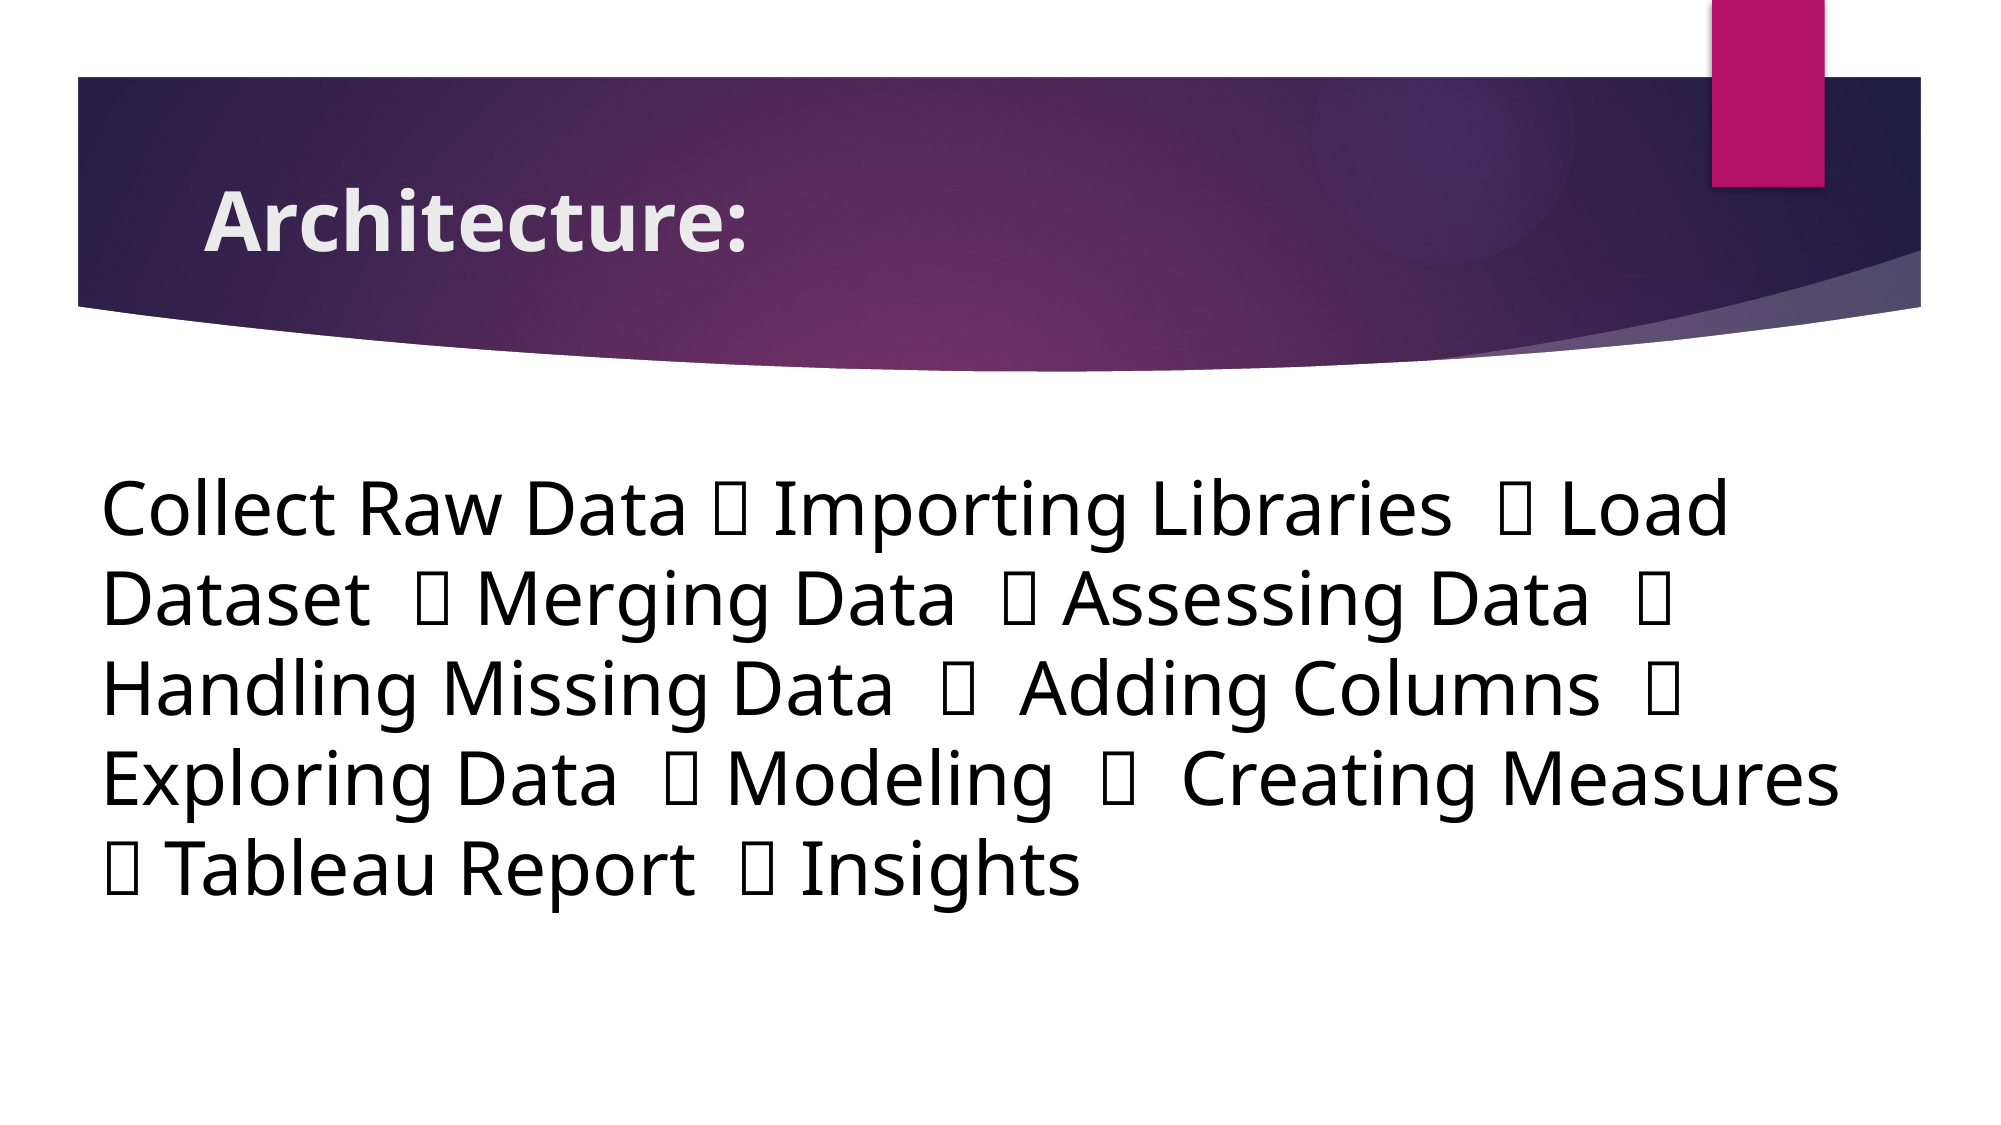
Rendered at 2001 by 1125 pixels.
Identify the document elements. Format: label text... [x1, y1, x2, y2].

title Architecture: [189, 159, 1627, 276]
text_box Collect Raw Data  Importing Libraries  Load Dataset  Merging Data  Assessing Data  Handling Missing Data  Adding Columns  Exploring Data  Modeling  Creating Measures  Tableau Report  Insights [85, 453, 1915, 919]
